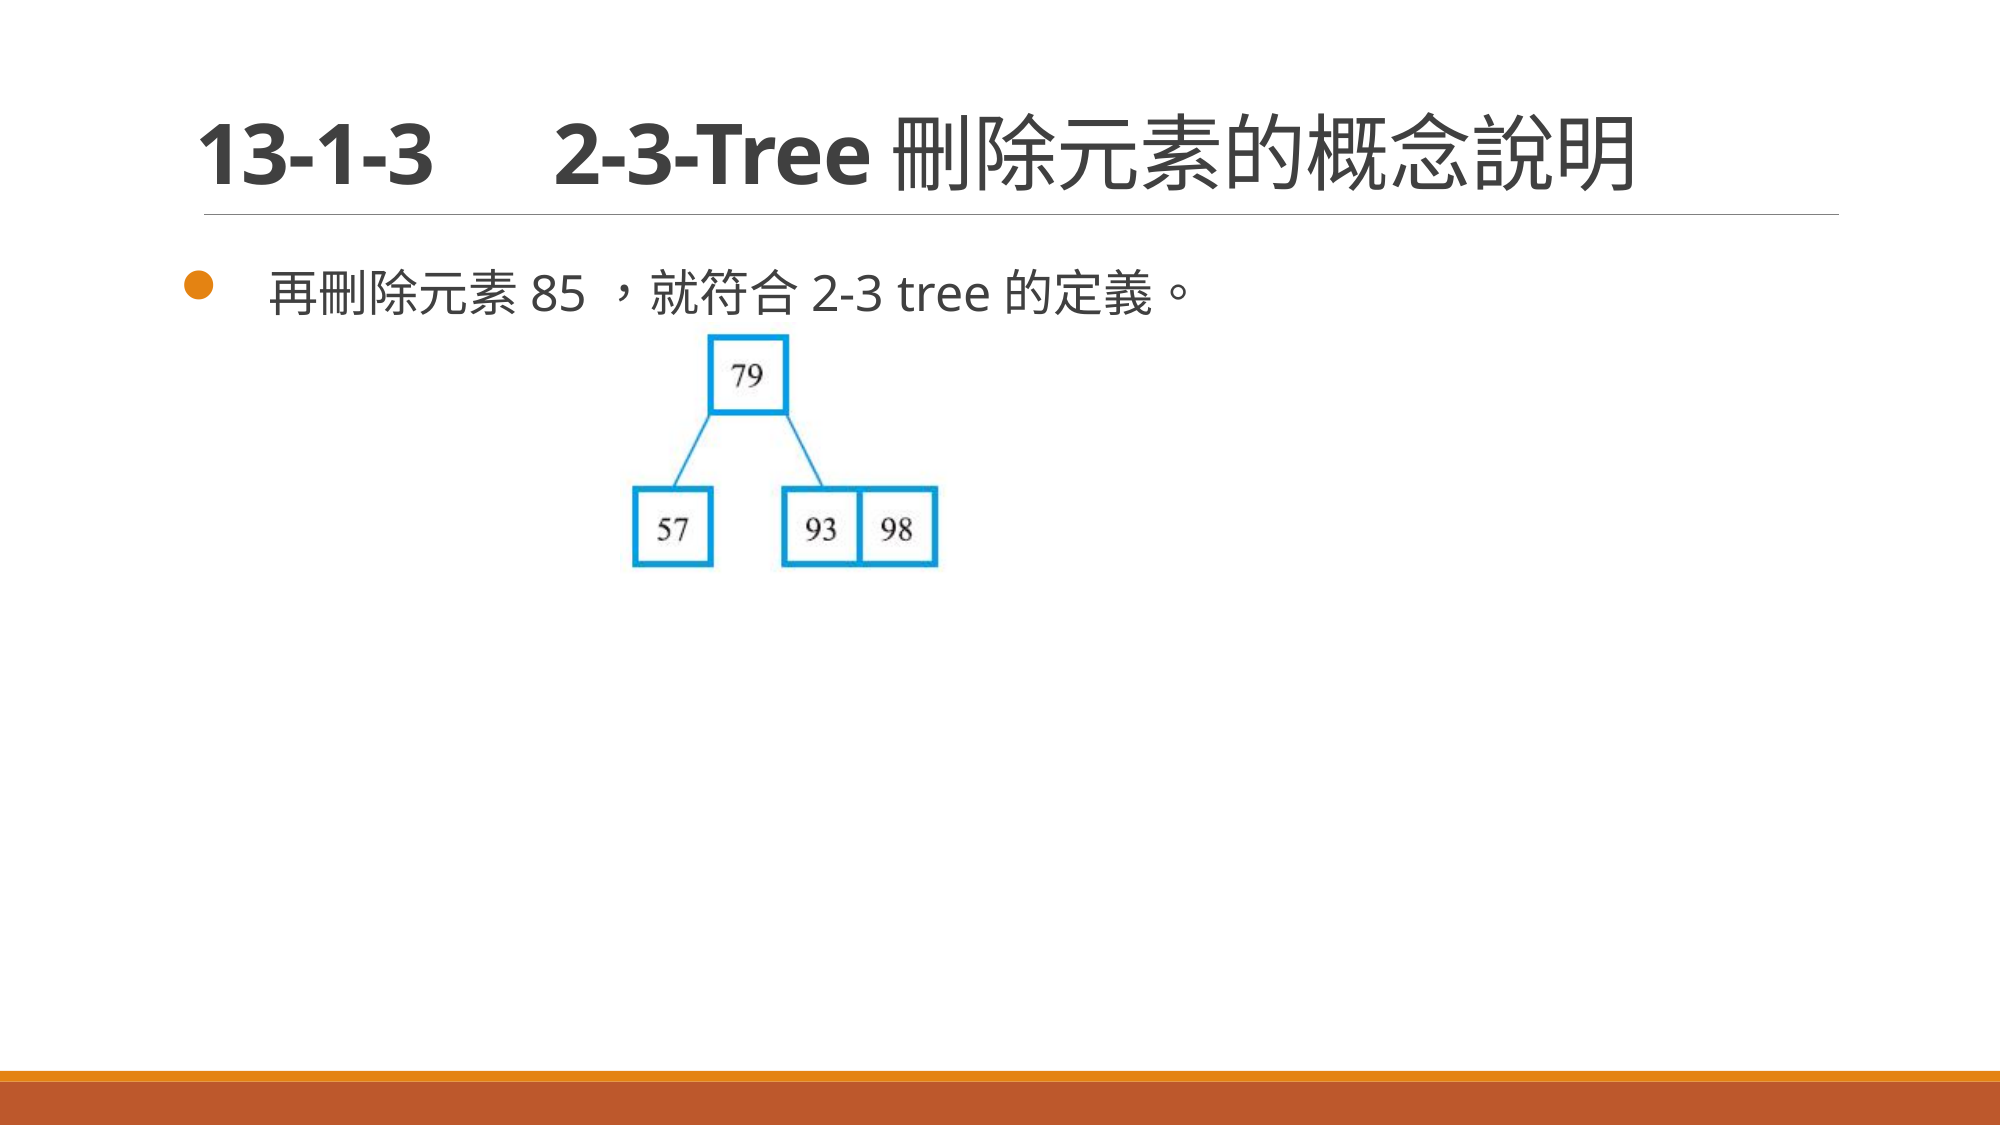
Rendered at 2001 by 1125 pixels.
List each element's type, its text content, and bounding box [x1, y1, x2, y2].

picture [620, 321, 952, 581]
title 13-1-3 2-3-Tree刪除元素的概念說明 [180, 47, 1830, 209]
list 再刪除元素85，就符合2-3 tree的定義。 [180, 224, 1830, 1033]
